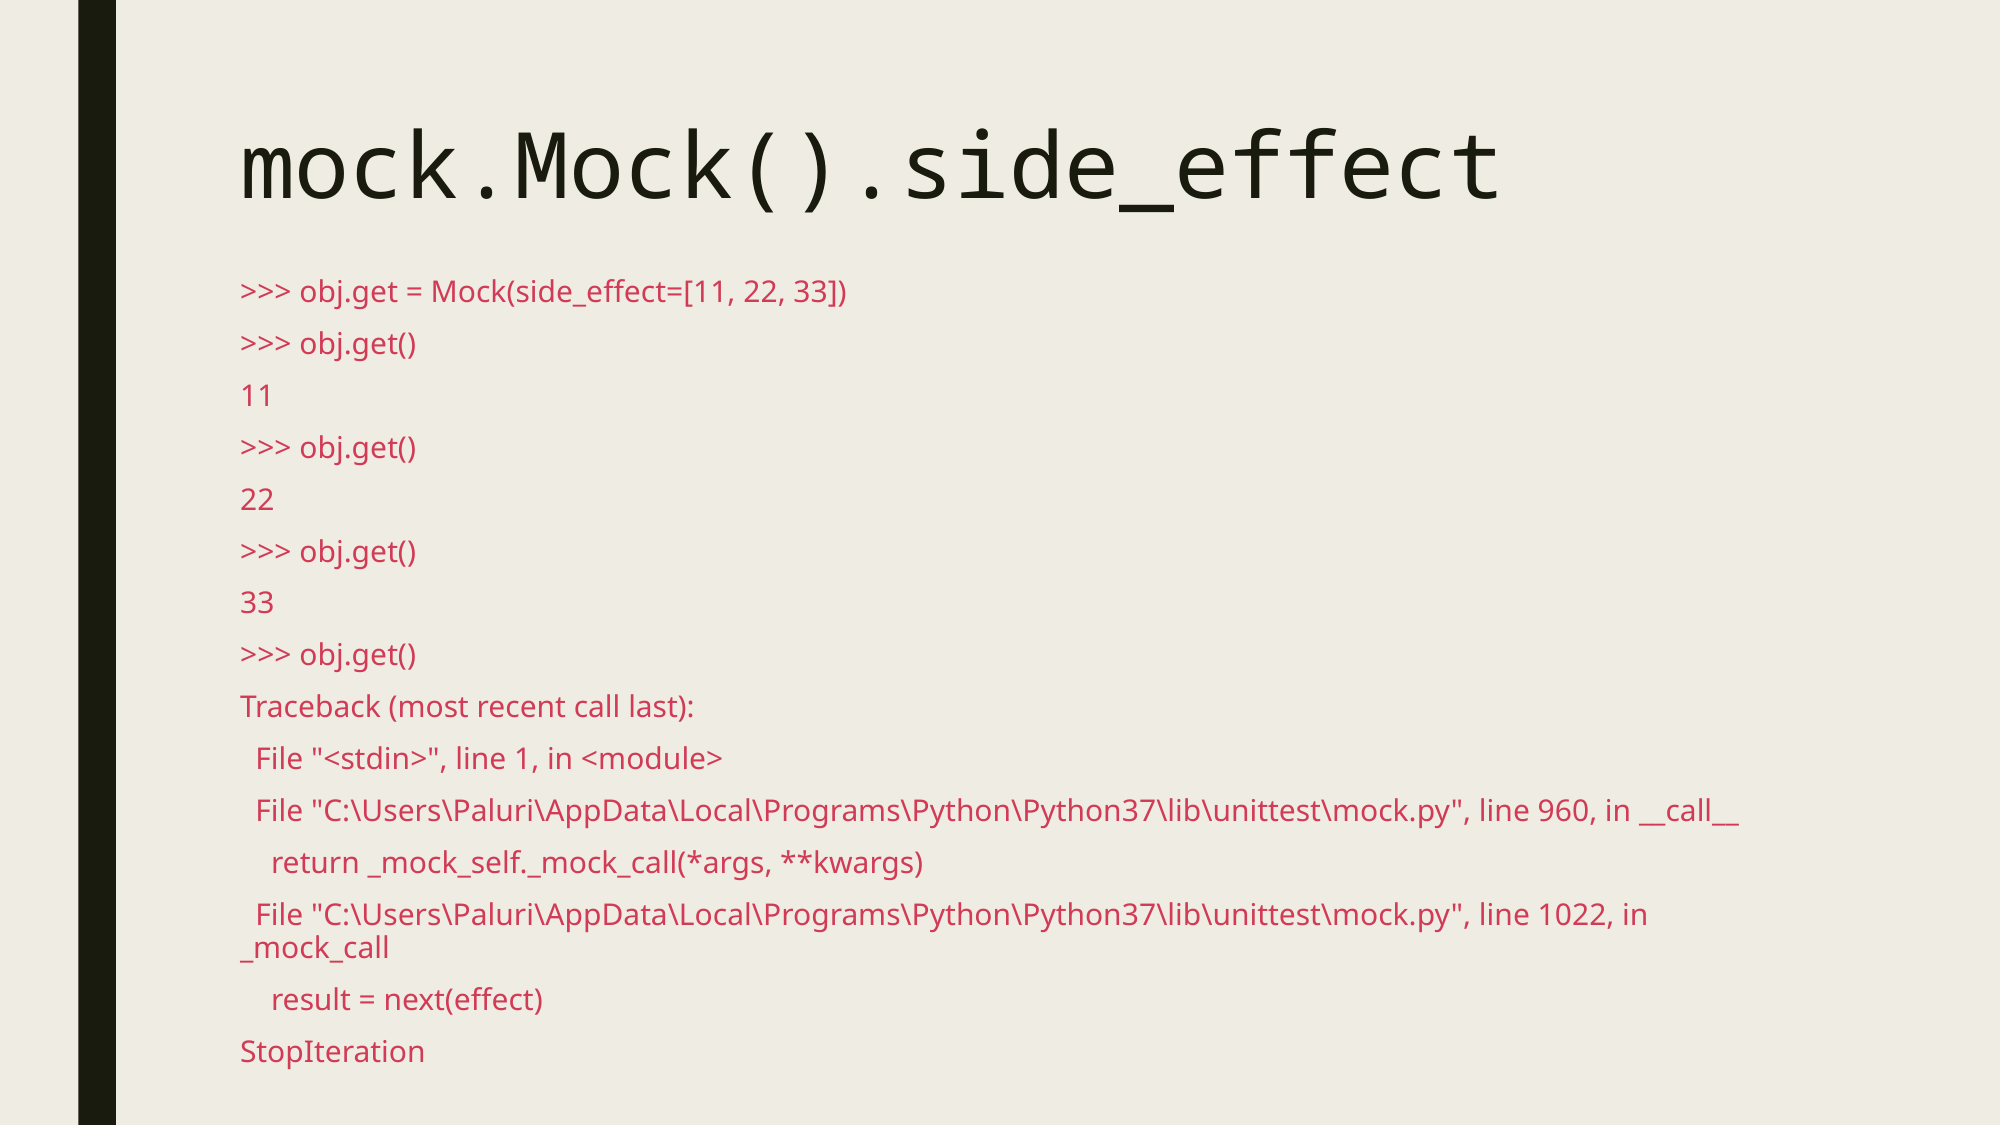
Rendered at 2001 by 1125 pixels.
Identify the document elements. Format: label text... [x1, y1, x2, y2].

list >>> obj.get = Mock(side_effect=[11, 22, 33]) >>> obj.get() 11 >>> obj.get() 22 >>> obj.get() 33 >>> obj.get() Traceback (most recent call last): File "<stdin>", line 1, in <module> File "C:\Users\Paluri\AppData\Local\Programs\Python\Python37\lib\unittest\mock.py", line 960, in __call__ return _mock_self._mock_call(*args, **kwargs) File "C:\Users\Paluri\AppData\Local\Programs\Python\Python37\lib\unittest\mock.py", line 1022, in _mock_call result = next(effect) StopIteration [225, 268, 1800, 1082]
title mock.Mock().side_effect [225, 112, 1800, 250]
